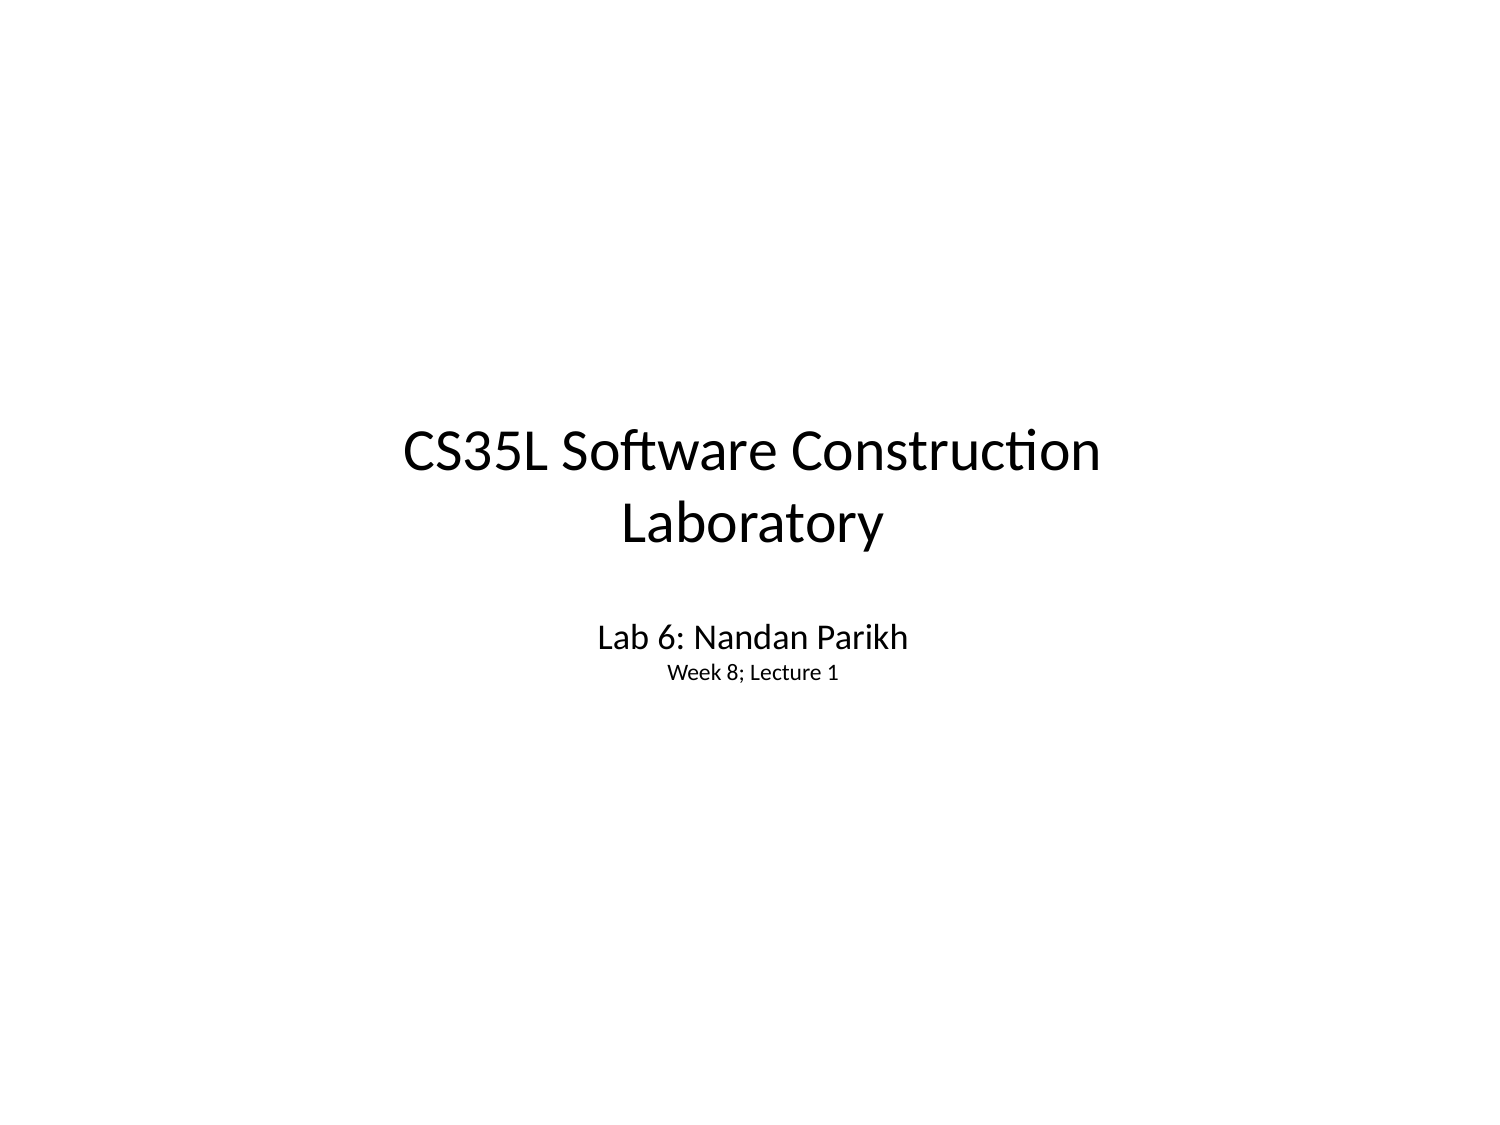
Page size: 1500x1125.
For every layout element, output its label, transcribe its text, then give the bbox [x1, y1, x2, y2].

title CS35L Software Construction Laboratory Lab 6: Nandan Parikh Week 8; Lecture 1 [331, 402, 1176, 727]
